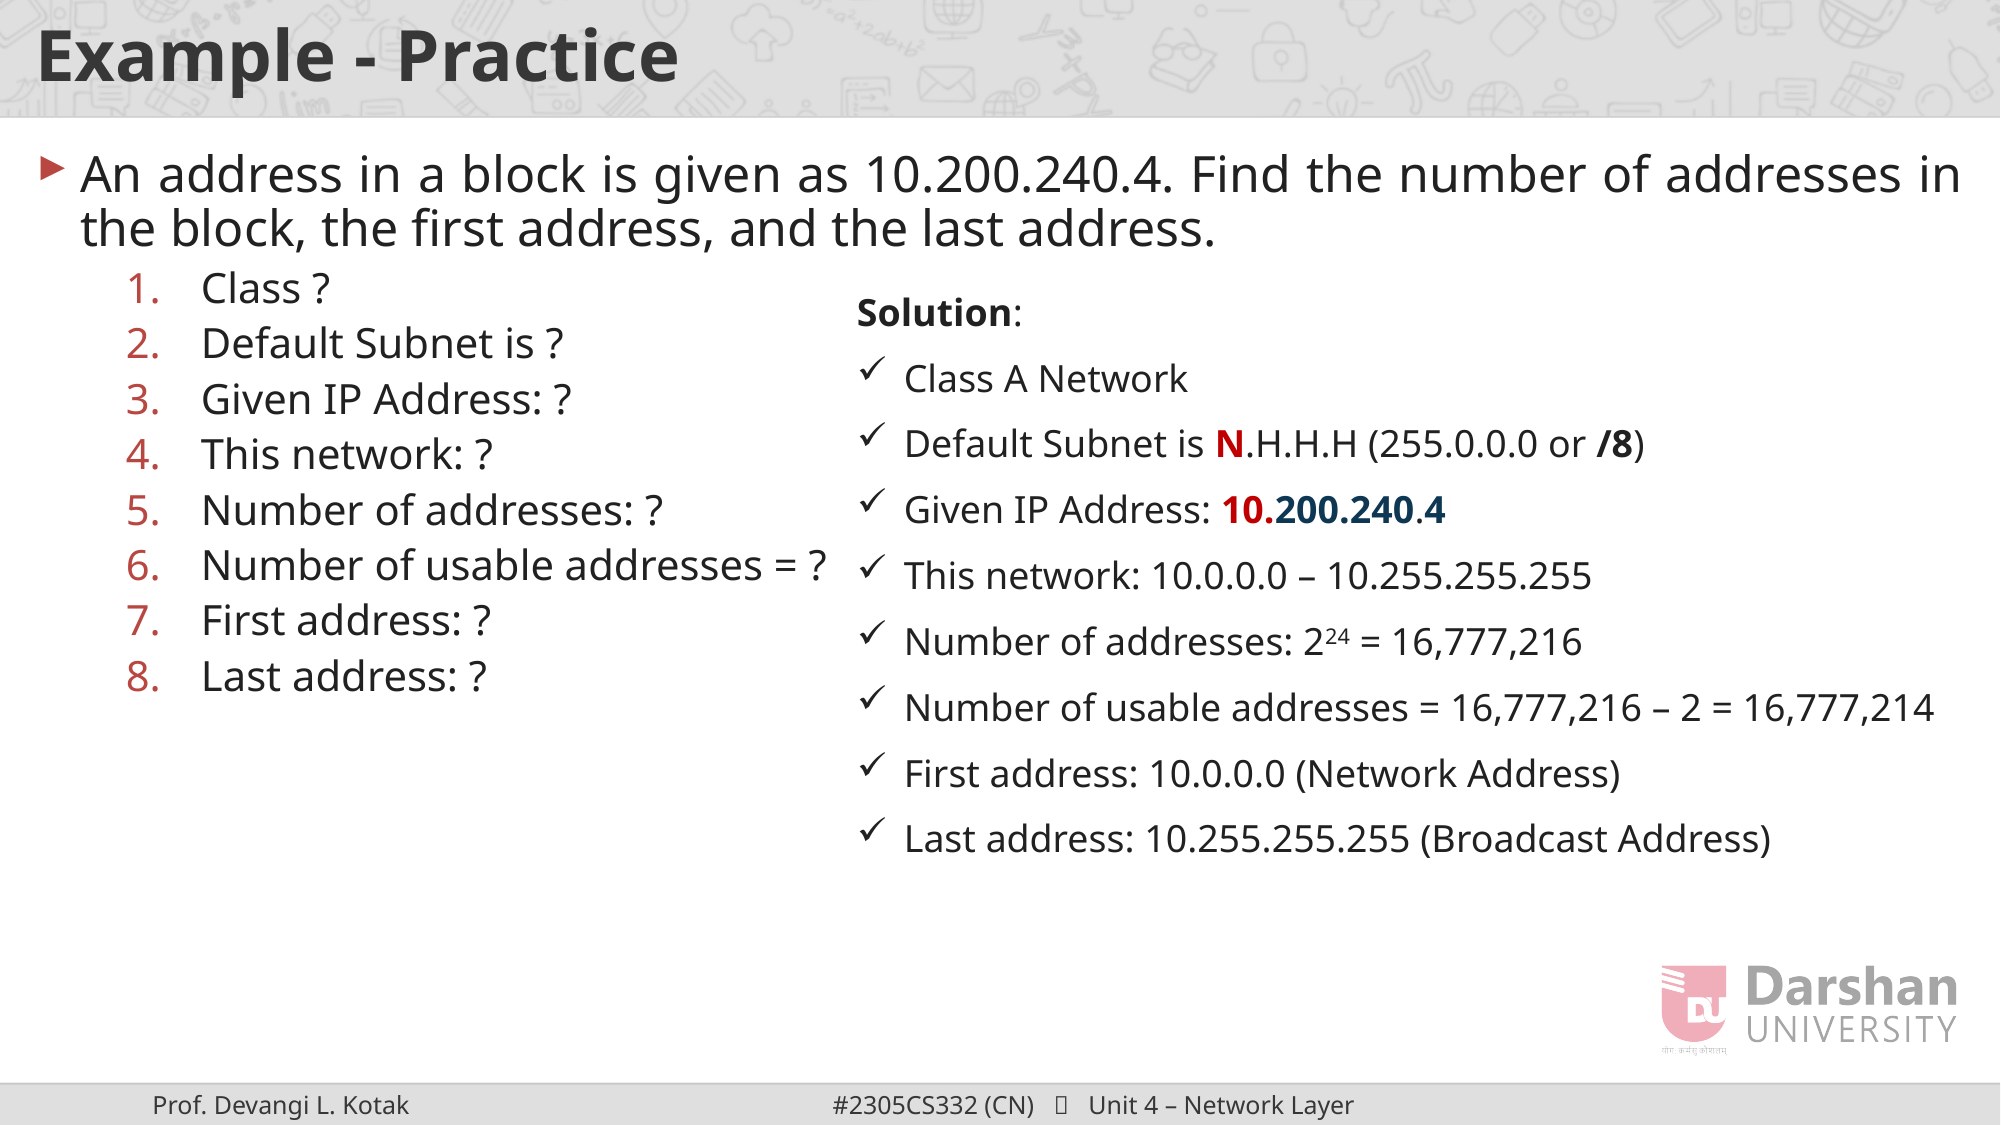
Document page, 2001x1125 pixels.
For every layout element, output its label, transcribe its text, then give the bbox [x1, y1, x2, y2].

text_box Solution: Class A Network Default Subnet is N.H.H.H (255.0.0.0 or /8) Given IP Address: 10.200.240.4 This network: 10.0.0.0 – 10.255.255.255 Number of addresses: 224 = 16,777,216 Number of usable addresses = 16,777,216 – 2 = 16,777,214 First address: 10.0.0.0 (Network Address) Last address: 10.255.255.255 (Broadcast Address) [842, 281, 1965, 868]
table_cell /8 [1637, 937, 1981, 1082]
title Example - Practice [0, 0, 2000, 117]
list An address in a block is given as 10.200.240.4. Find the number of addresses in the block, the first address, and the last address. Class ? Default Subnet is ? Given IP Address: ? This network: ? Number of addresses: ? Number of usable addresses = ? First address: ? Last address: ? [21, 141, 1979, 1059]
